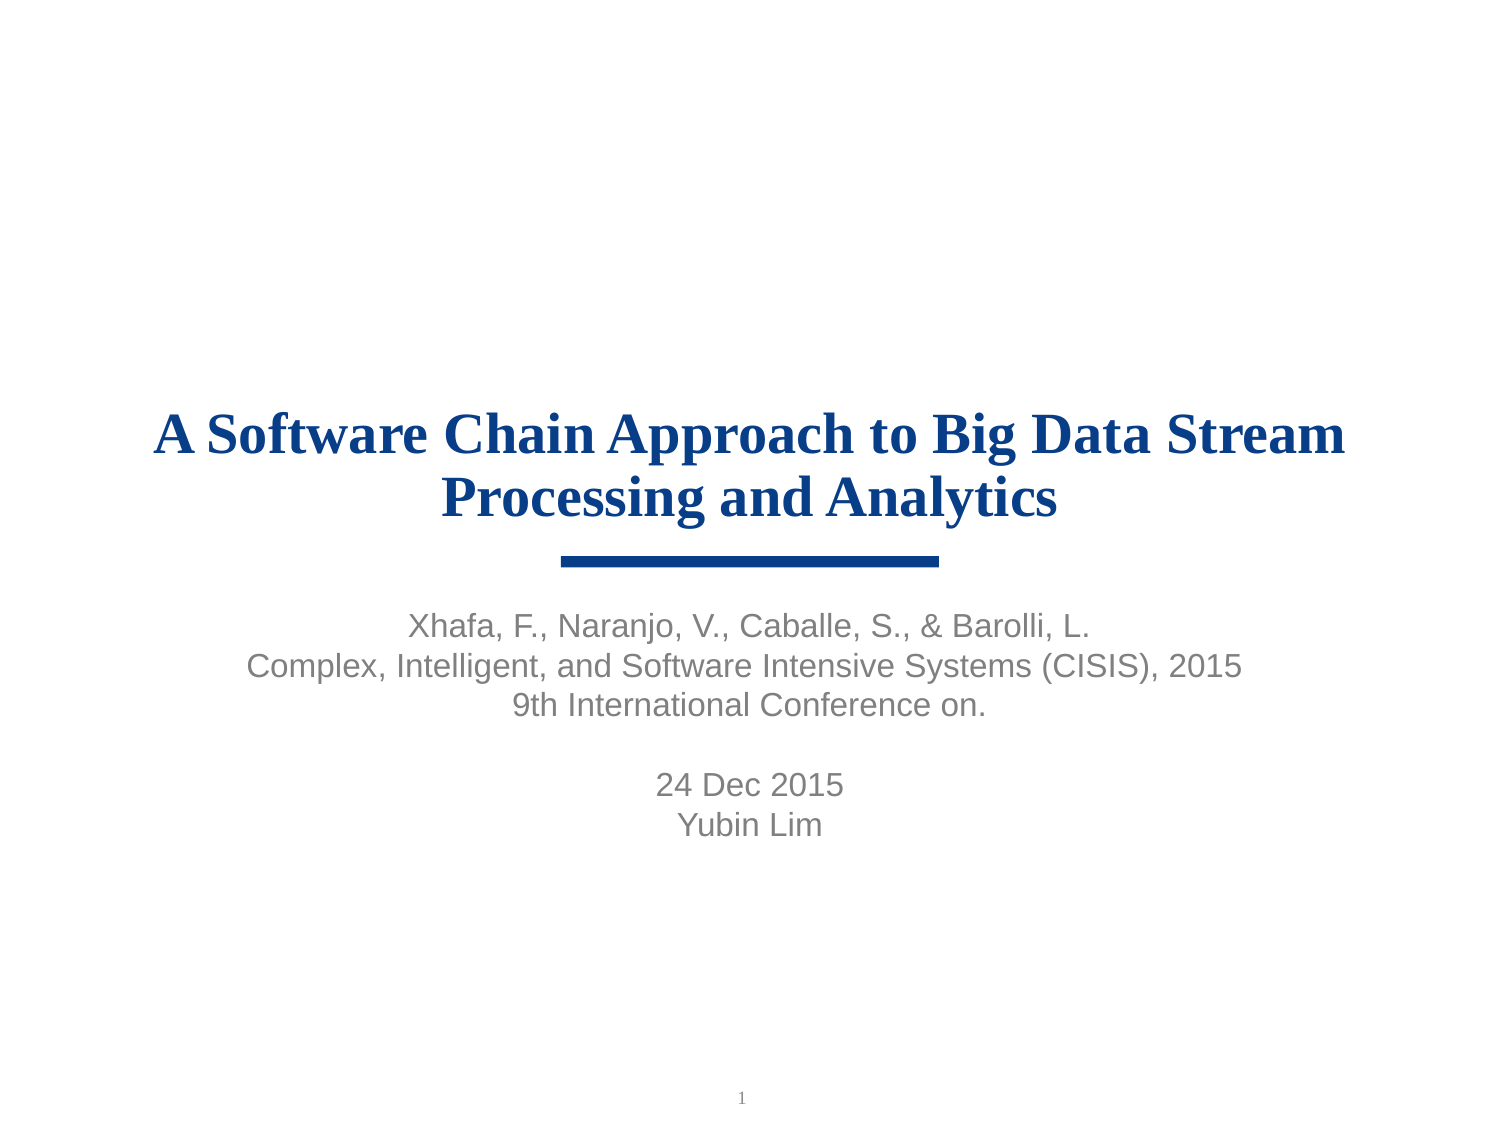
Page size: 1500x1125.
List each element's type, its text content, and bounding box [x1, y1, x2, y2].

subtitle Xhafa, F., Naranjo, V., Caballe, S., & Barolli, L. Complex, Intelligent, and Software Intensive Systems (CISIS), 2015 9th International Conference on. 24 Dec 2015 Yubin Lim [197, 596, 1303, 1021]
title A Software Chain Approach to Big Data Stream Processing and Analytics [112, 270, 1388, 537]
slide_number 1 [573, 1076, 911, 1118]
